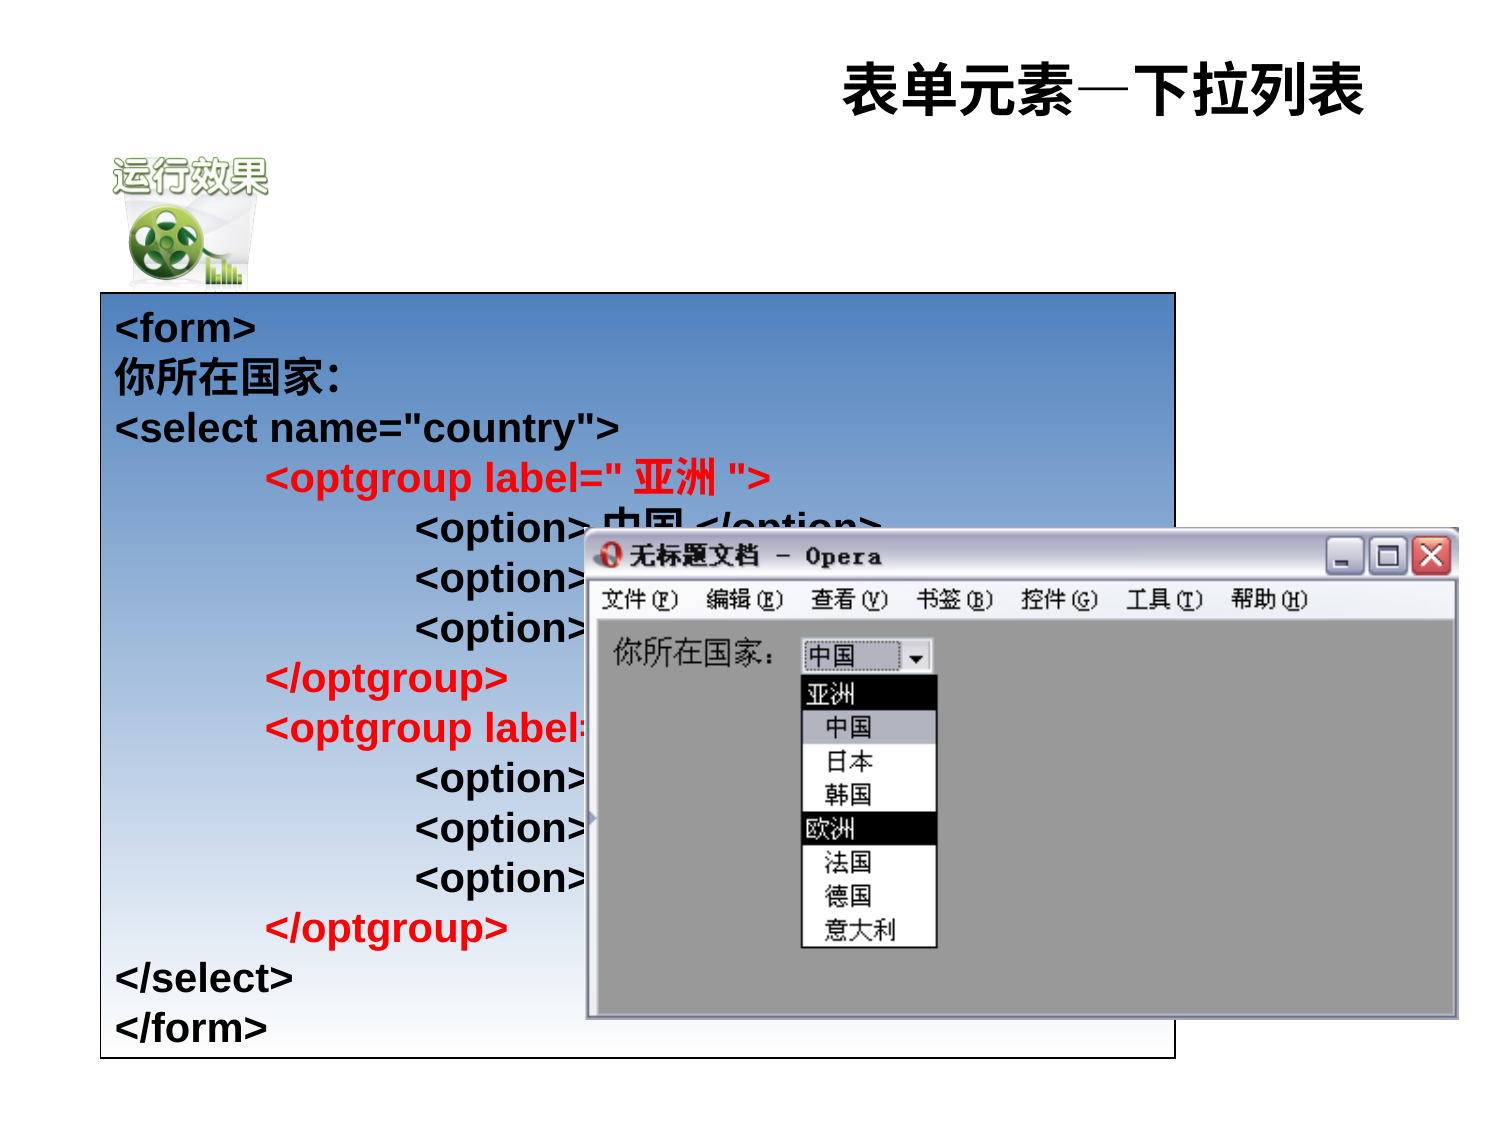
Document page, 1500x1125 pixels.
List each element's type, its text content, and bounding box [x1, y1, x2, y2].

picture [584, 527, 1459, 1020]
text_box <form> 你所在国家： <select name="country"> <optgroup label="亚洲"> <option>中国</option> <option>日本</option> <option>韩国</option> </optgroup> <optgroup label="欧洲"> <option>法国</option> <option>德国</option> <option>意大利</option> </optgroup> </select> </form> [100, 292, 1176, 1058]
title 表单元素—下拉列表 [719, 46, 1489, 130]
picture [105, 128, 276, 292]
